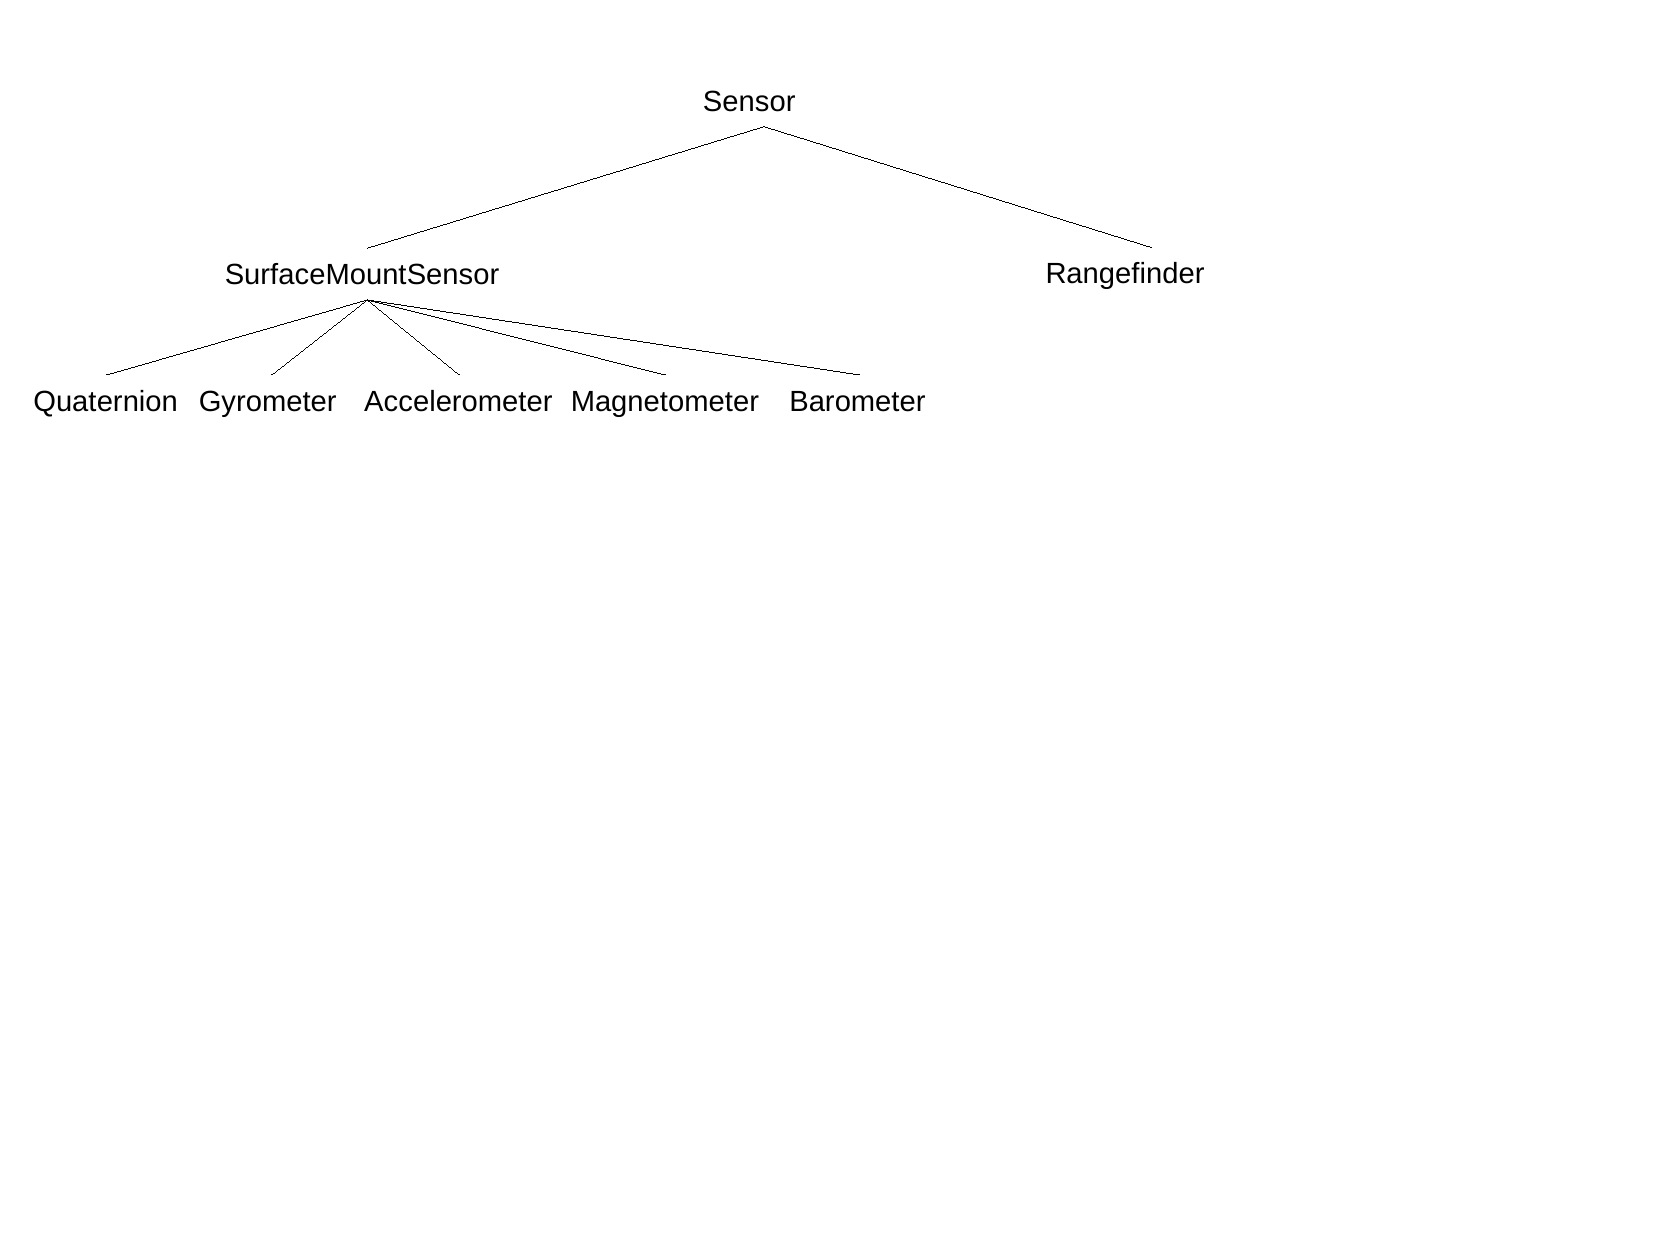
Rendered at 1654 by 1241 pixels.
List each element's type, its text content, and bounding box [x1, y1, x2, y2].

text_box Barometer [774, 375, 945, 427]
text_box Magnetometer [556, 375, 774, 427]
text_box Rangefinder [1030, 247, 1273, 299]
text_box Accelerometer [349, 375, 556, 427]
text_box Quaternion [18, 375, 183, 427]
text_box Sensor [688, 75, 840, 127]
text_box Gyrometer [183, 375, 349, 427]
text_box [763, 126, 1152, 248]
text_box SurfaceMountSensor [209, 248, 525, 300]
